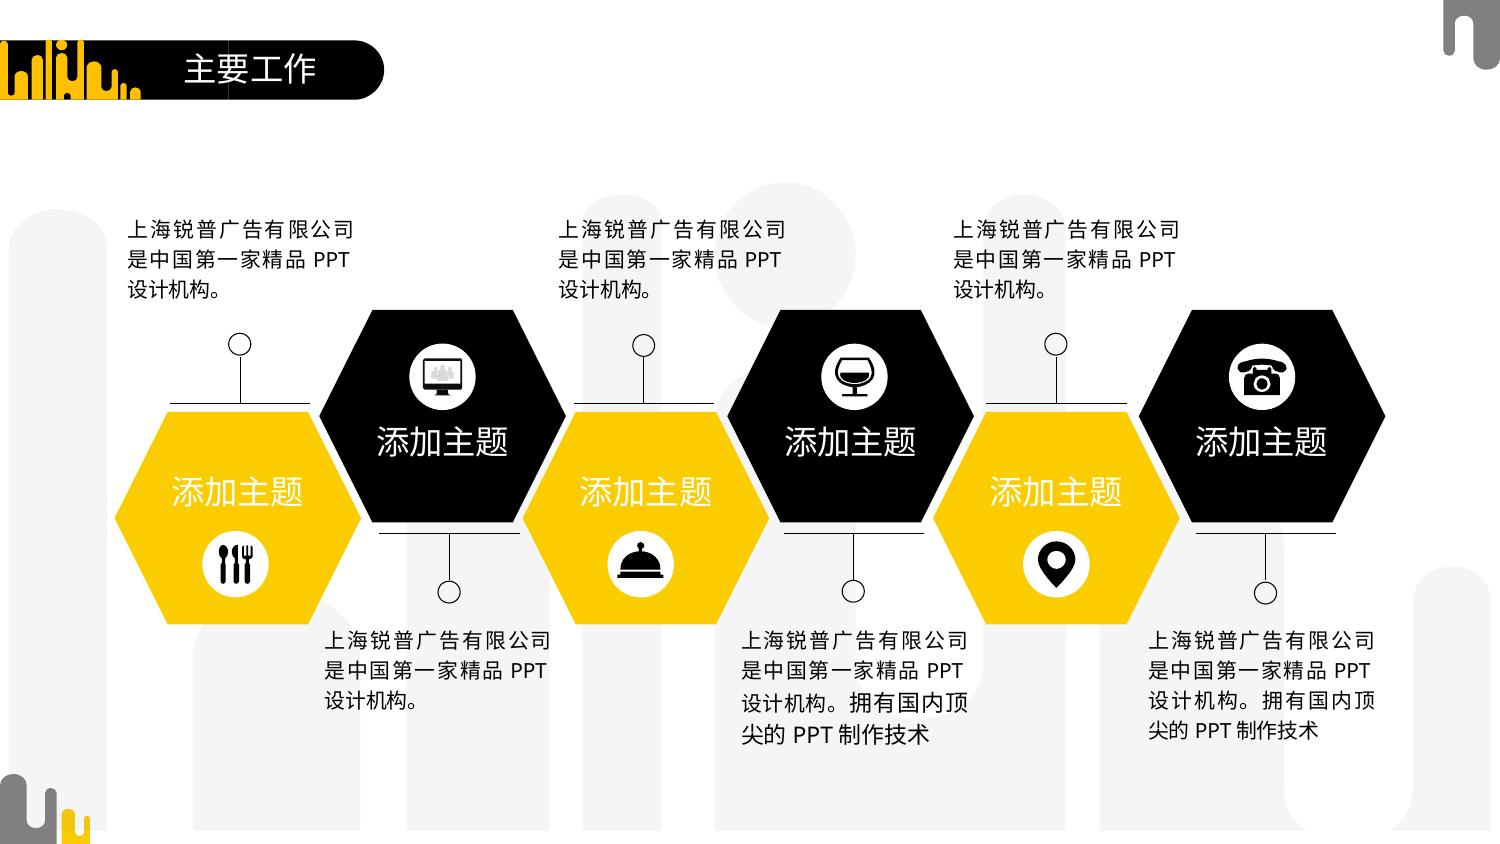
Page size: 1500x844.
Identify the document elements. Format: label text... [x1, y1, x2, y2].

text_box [114, 411, 362, 625]
text_box 上海锐普广告有限公司是中国第一家精品PPT设计机构。 [112, 204, 370, 309]
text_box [1183, 533, 1337, 605]
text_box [169, 333, 313, 405]
text_box 上海锐普广告有限公司是中国第一家精品PPT设计机构。拥有国内顶尖的PPT制作技术 [1133, 615, 1391, 780]
picture [9, 182, 1491, 831]
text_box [522, 411, 770, 625]
text_box 主要工作 [168, 40, 332, 96]
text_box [1138, 309, 1386, 523]
text_box 上海锐普广告有限公司是中国第一家精品PPT设计机构。 [544, 204, 801, 309]
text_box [932, 411, 1180, 625]
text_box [979, 333, 1127, 405]
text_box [726, 309, 975, 523]
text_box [318, 309, 567, 523]
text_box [571, 333, 721, 405]
text_box 上海锐普广告有限公司是中国第一家精品PPT设计机构。 [310, 615, 567, 720]
text_box 上海锐普广告有限公司是中国第一家精品PPT设计机构。拥有国内顶尖的PPT制作技术 [726, 615, 983, 789]
text_box 上海锐普广告有限公司是中国第一家精品PPT设计机构。 [938, 204, 1195, 309]
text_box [774, 533, 927, 605]
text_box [379, 533, 517, 605]
